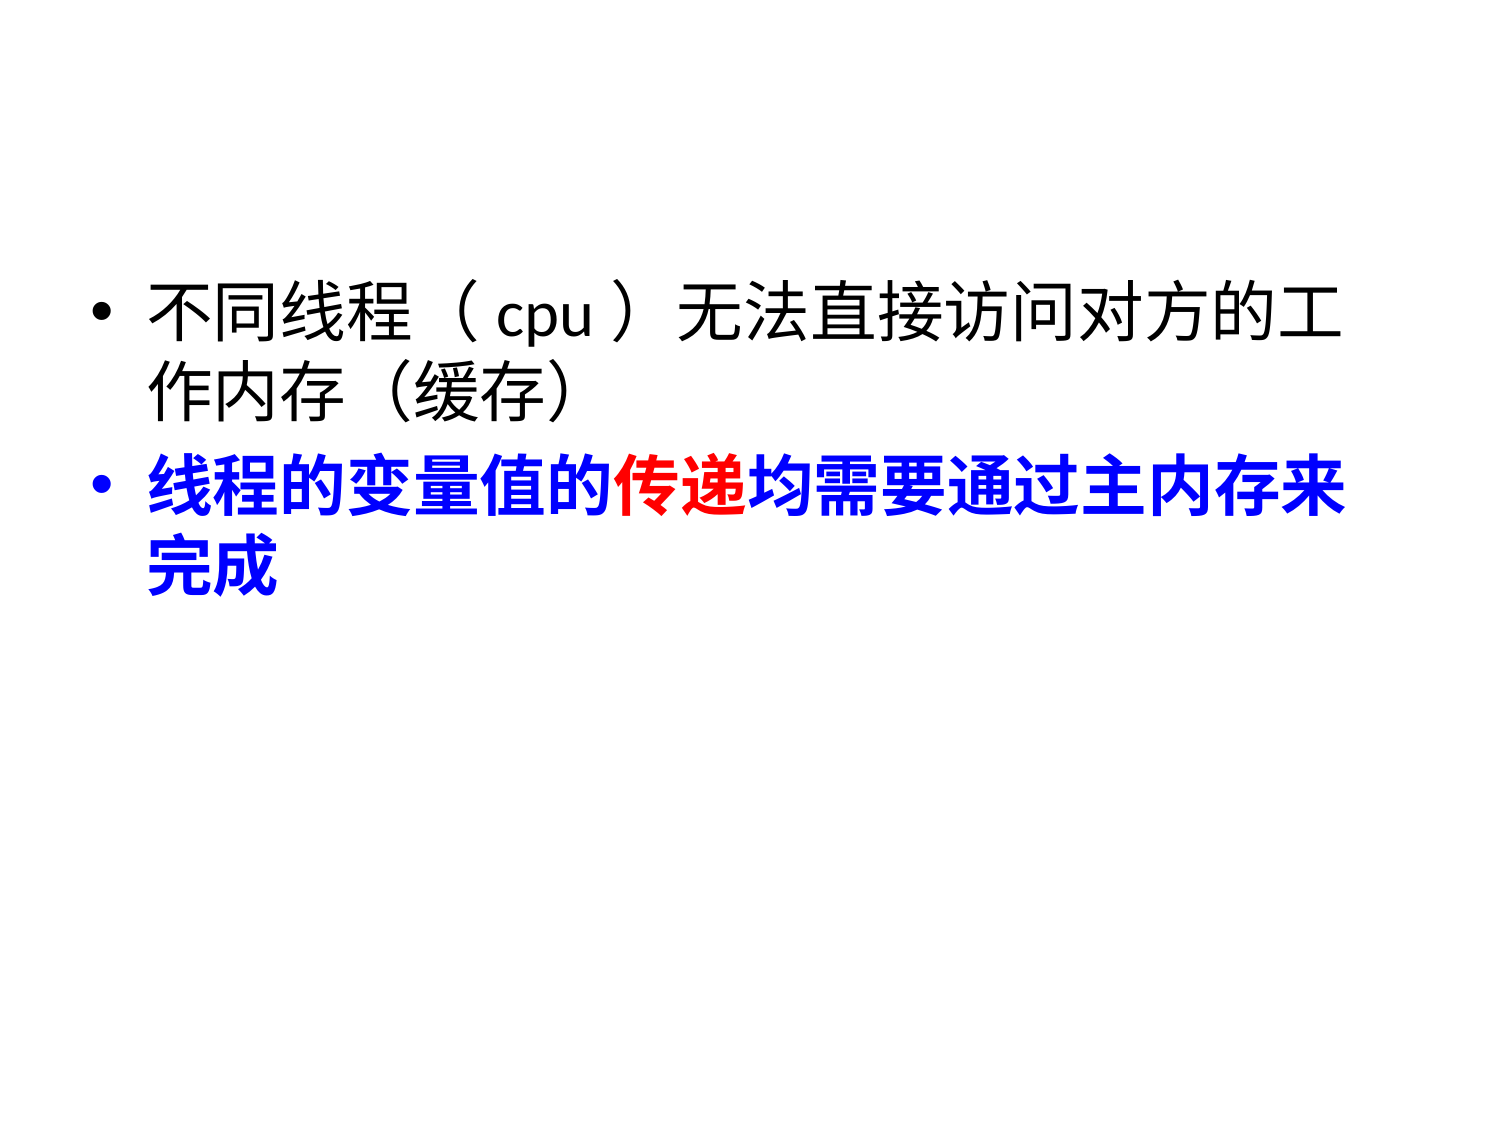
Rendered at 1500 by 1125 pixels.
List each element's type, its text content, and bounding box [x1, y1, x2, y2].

list 不同线程（cpu）无法直接访问对方的工作内存（缓存） 线程的变量值的传递均需要通过主内存来完成 [75, 262, 1425, 1005]
